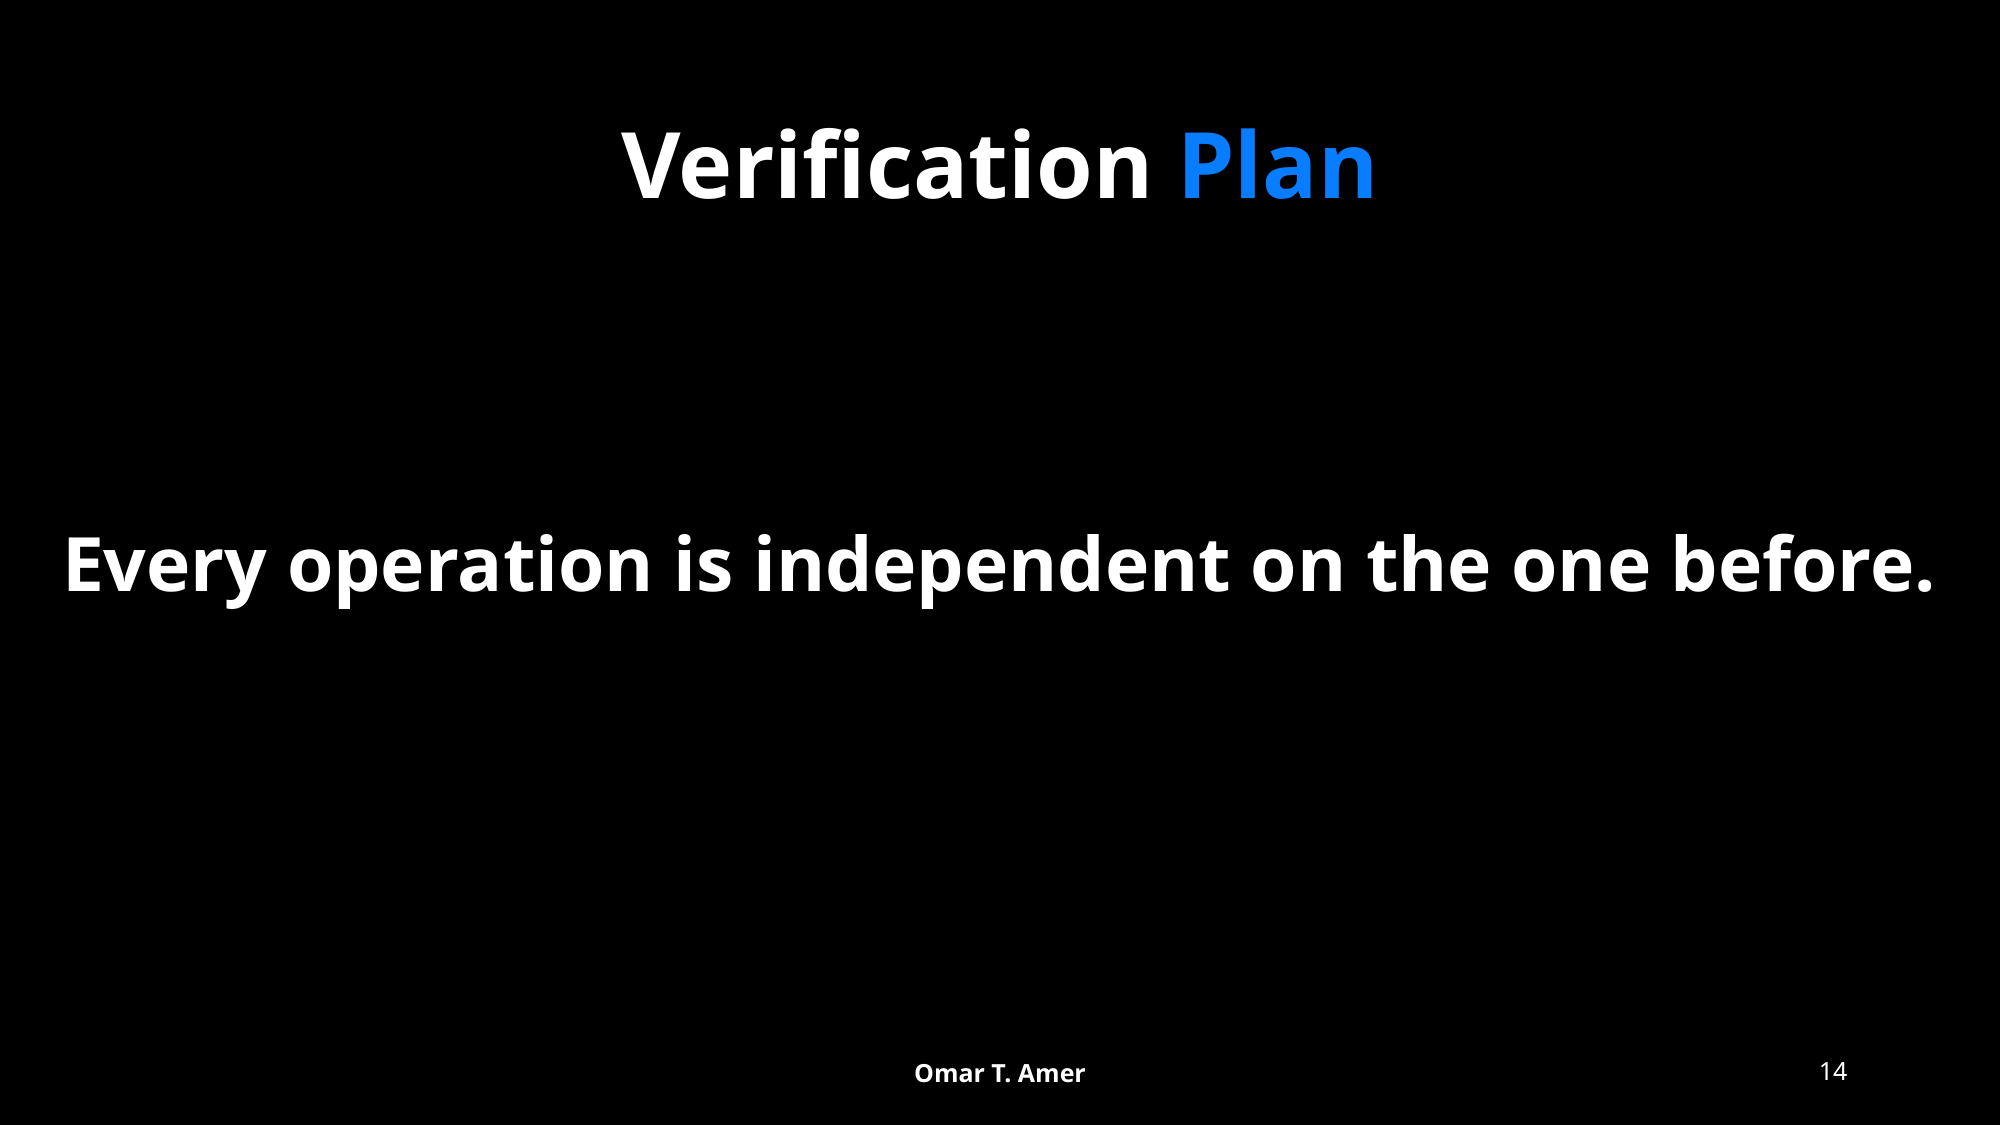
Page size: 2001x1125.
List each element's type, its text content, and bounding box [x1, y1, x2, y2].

slide_number 14 [1412, 1042, 1863, 1103]
text_box Every operation is independent on the one before. [47, 509, 1953, 615]
title Verification Plan [137, 59, 1863, 278]
footer Omar T. Amer [662, 1042, 1338, 1103]
